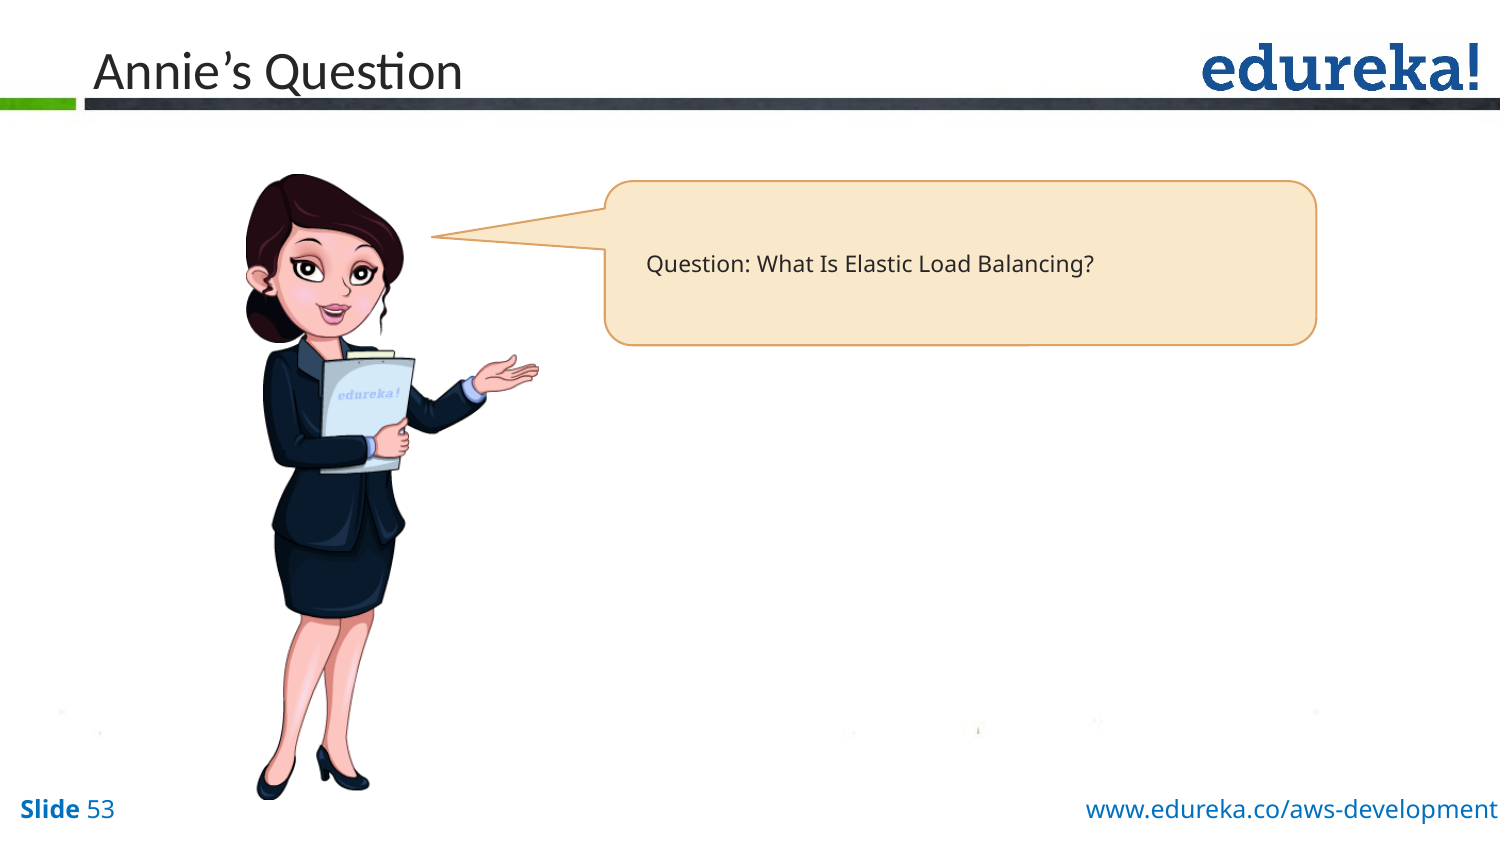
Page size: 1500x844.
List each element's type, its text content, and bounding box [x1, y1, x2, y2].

picture [0, 0, 1500, 844]
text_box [604, 180, 1317, 346]
title Annie’s Question [78, 14, 1373, 122]
